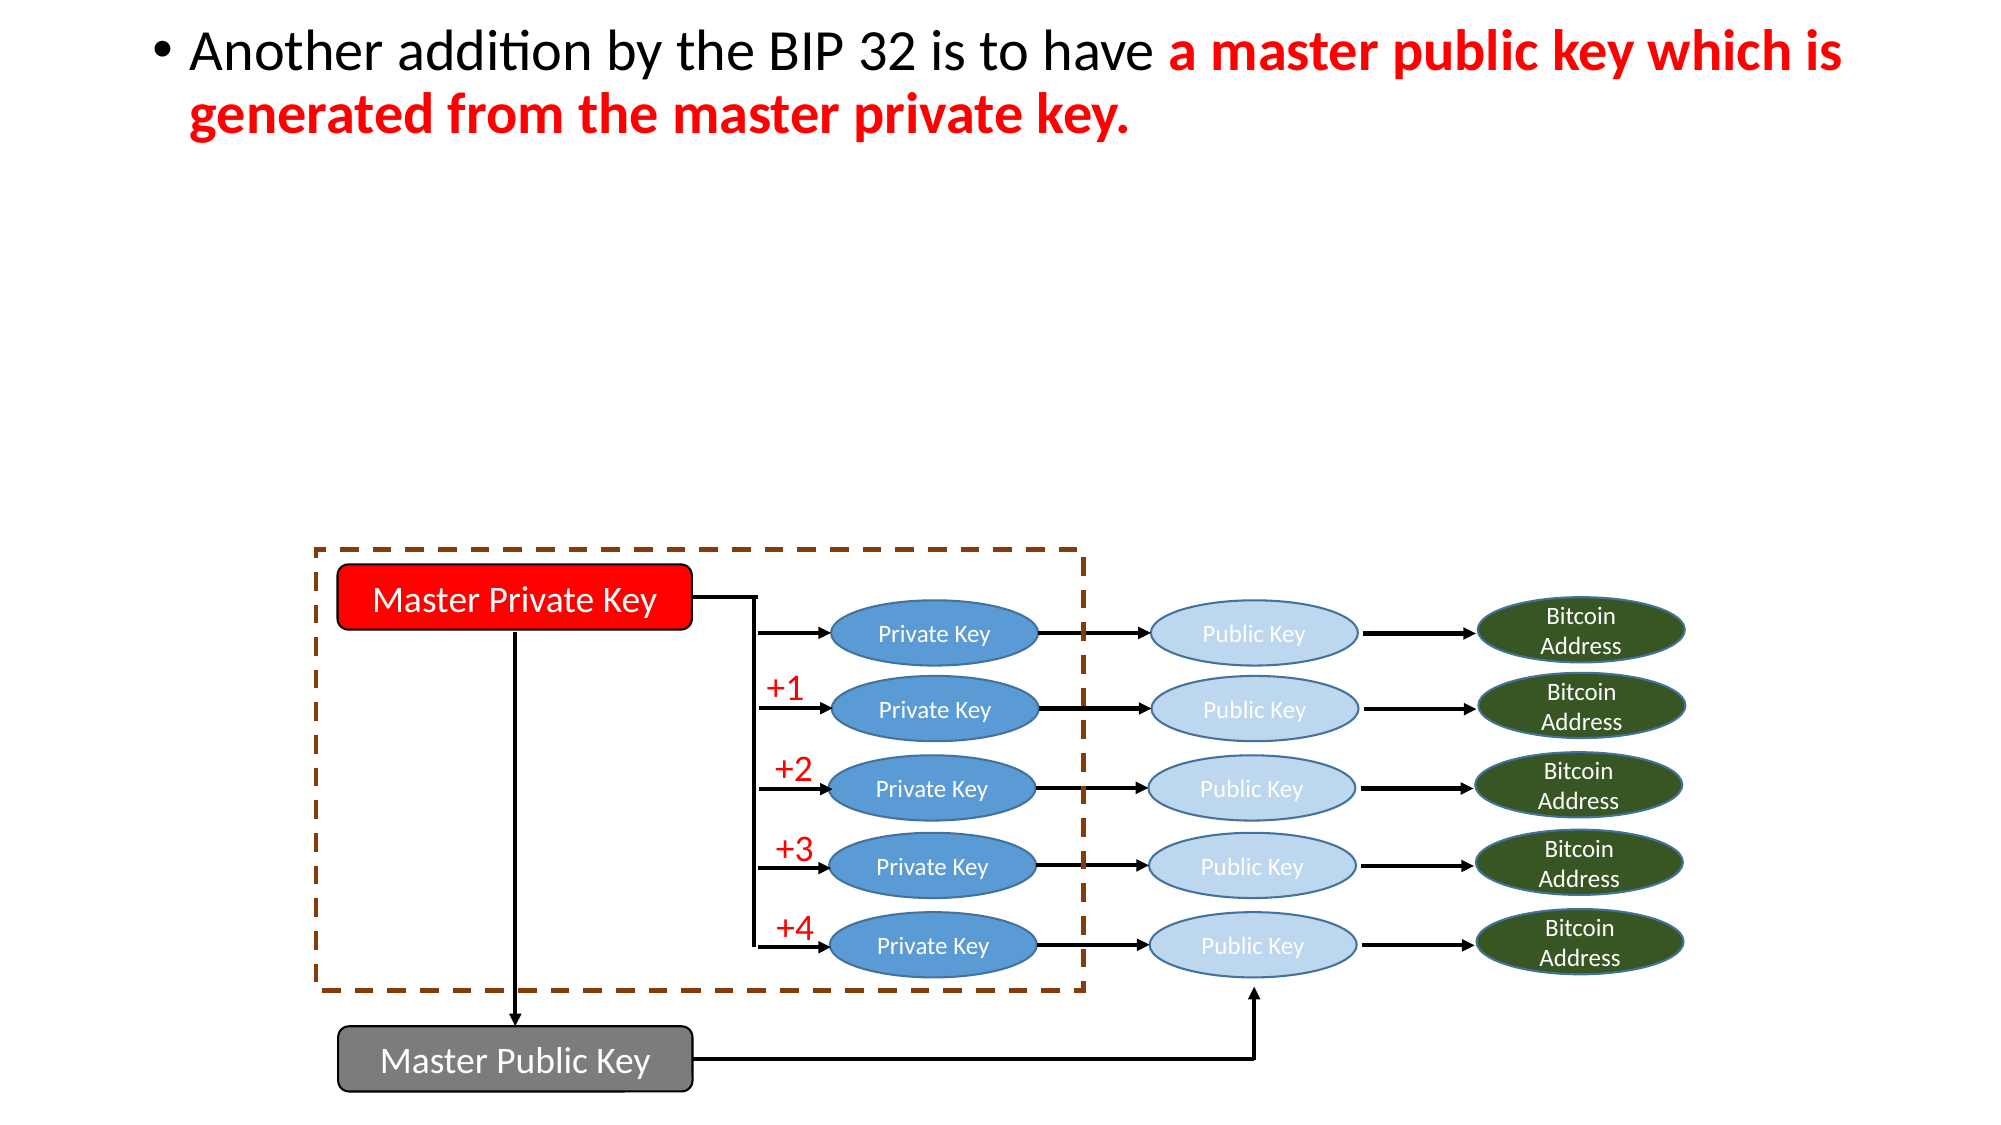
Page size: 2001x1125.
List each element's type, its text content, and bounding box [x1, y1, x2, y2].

list Another addition by the BIP 32 is to have a master public key which is generated from the master private key. [137, 12, 1863, 550]
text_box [315, 549, 1686, 1092]
